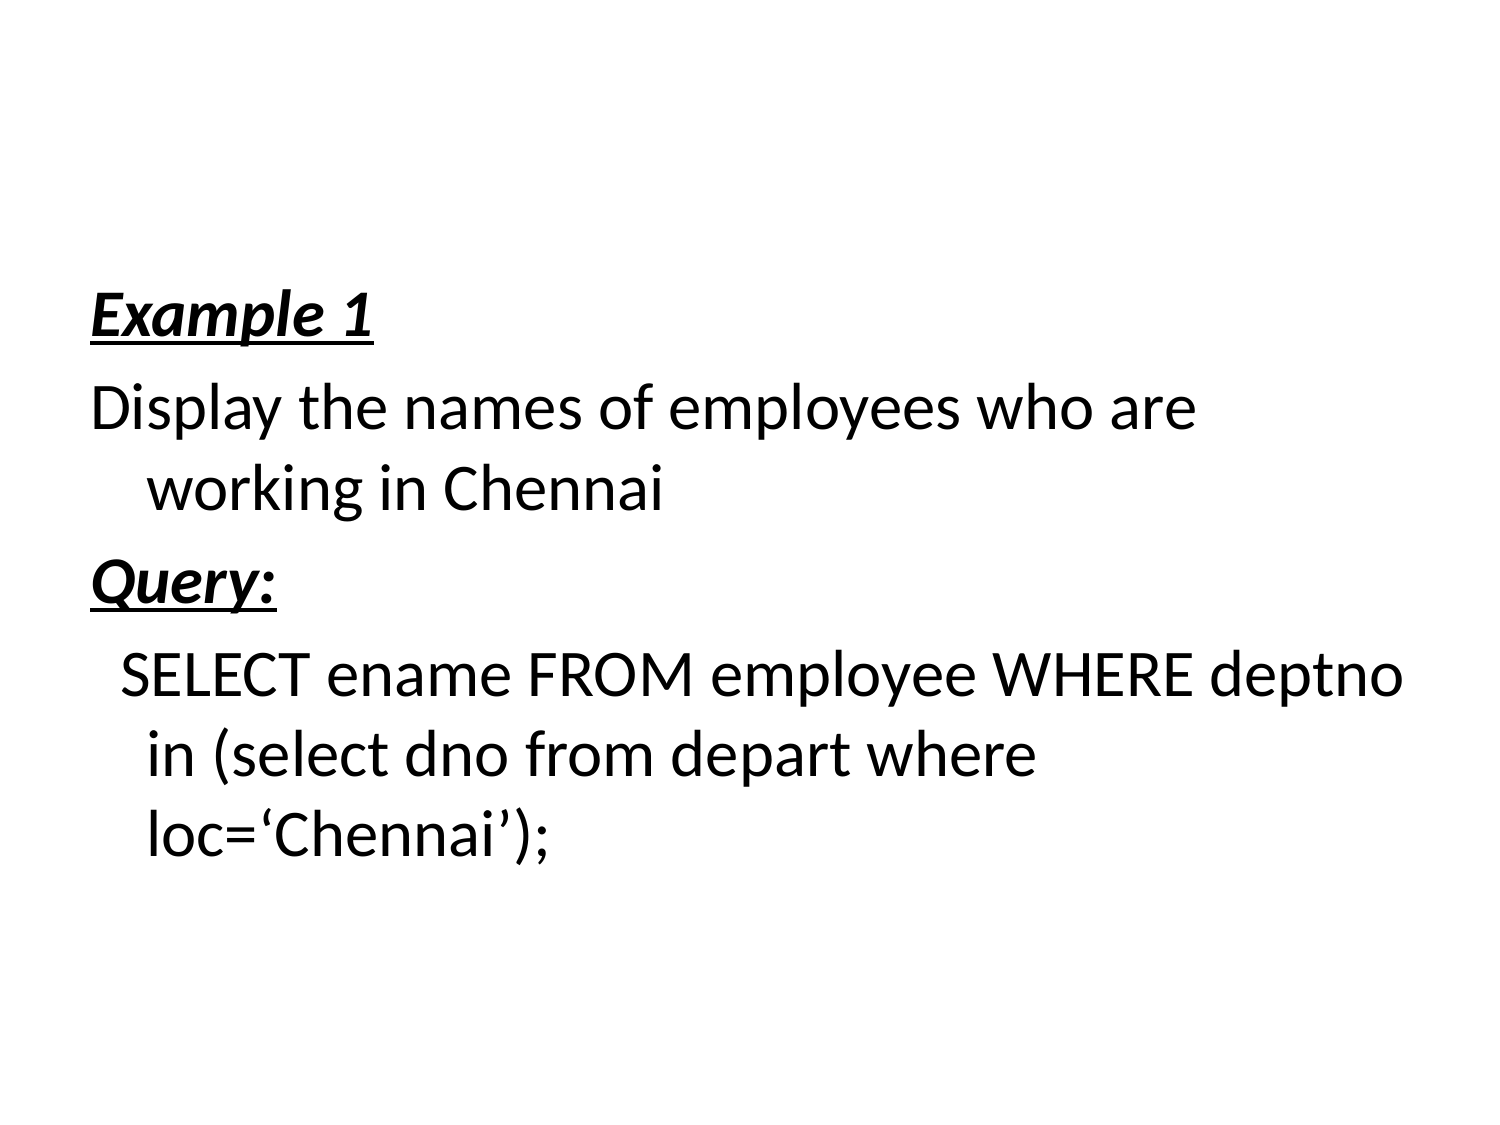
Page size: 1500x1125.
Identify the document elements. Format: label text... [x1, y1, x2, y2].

list Example 1 Display the names of employees who are working in Chennai Query: SELECT ename FROM employee WHERE deptno in (select dno from depart where loc=‘Chennai’); [75, 262, 1425, 1005]
